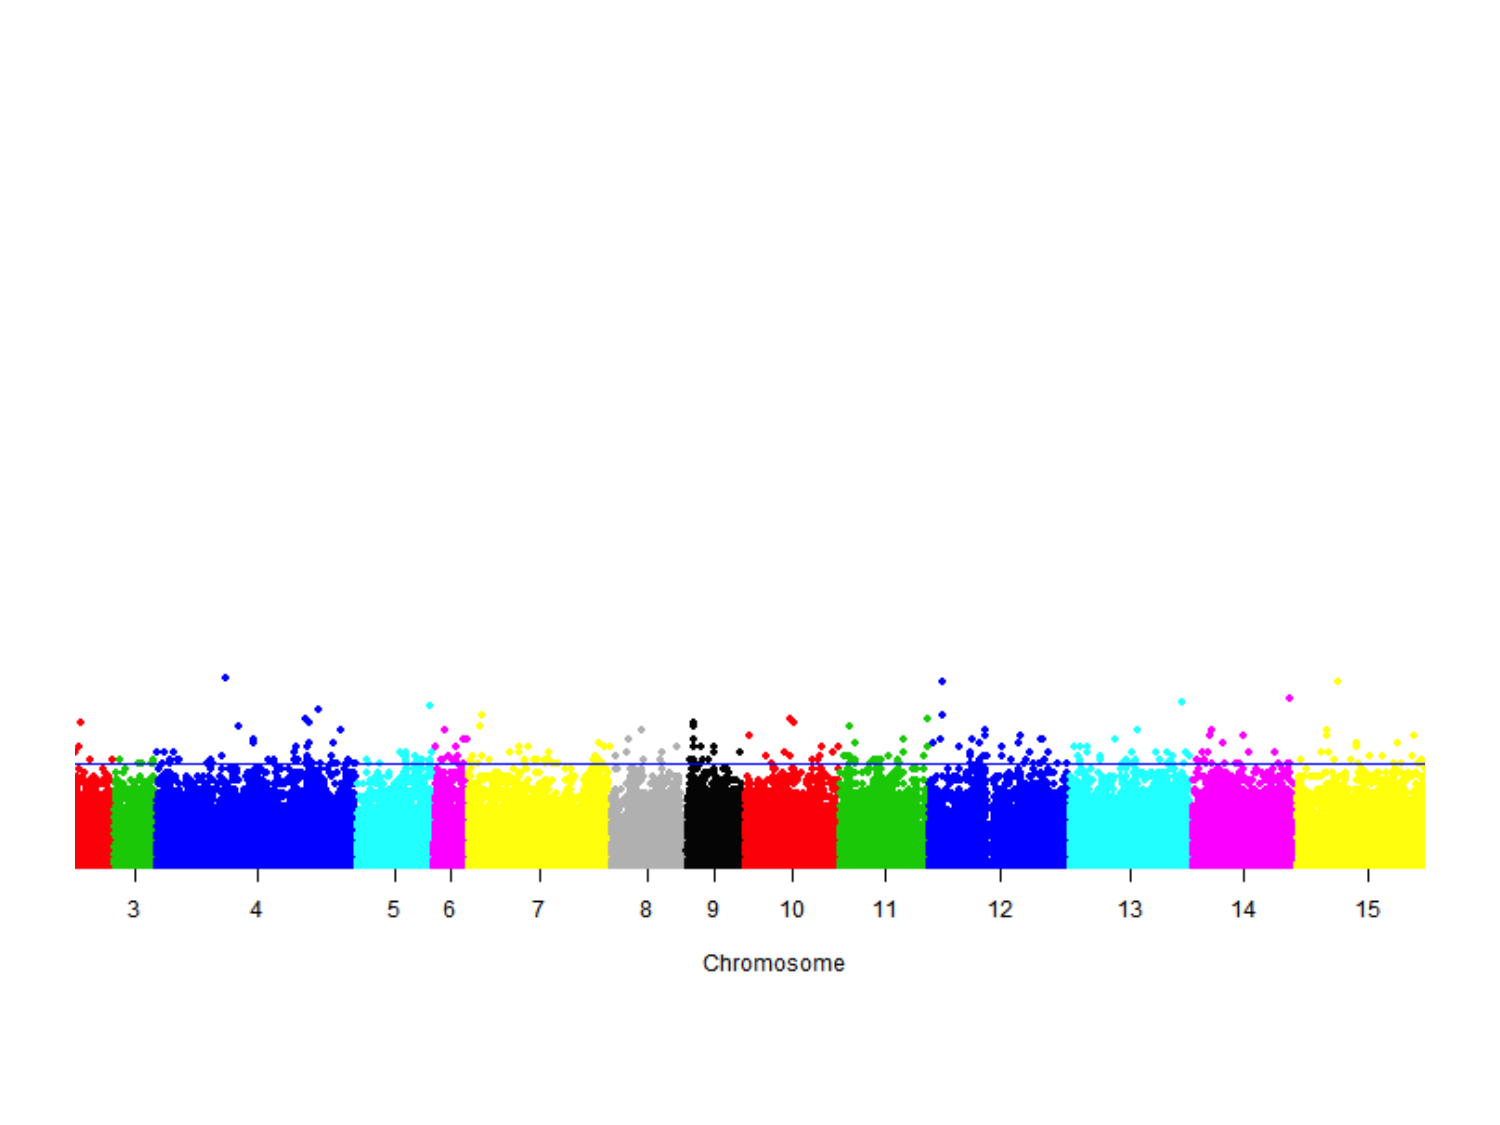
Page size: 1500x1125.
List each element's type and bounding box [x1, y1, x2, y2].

list [74, 262, 1426, 1006]
